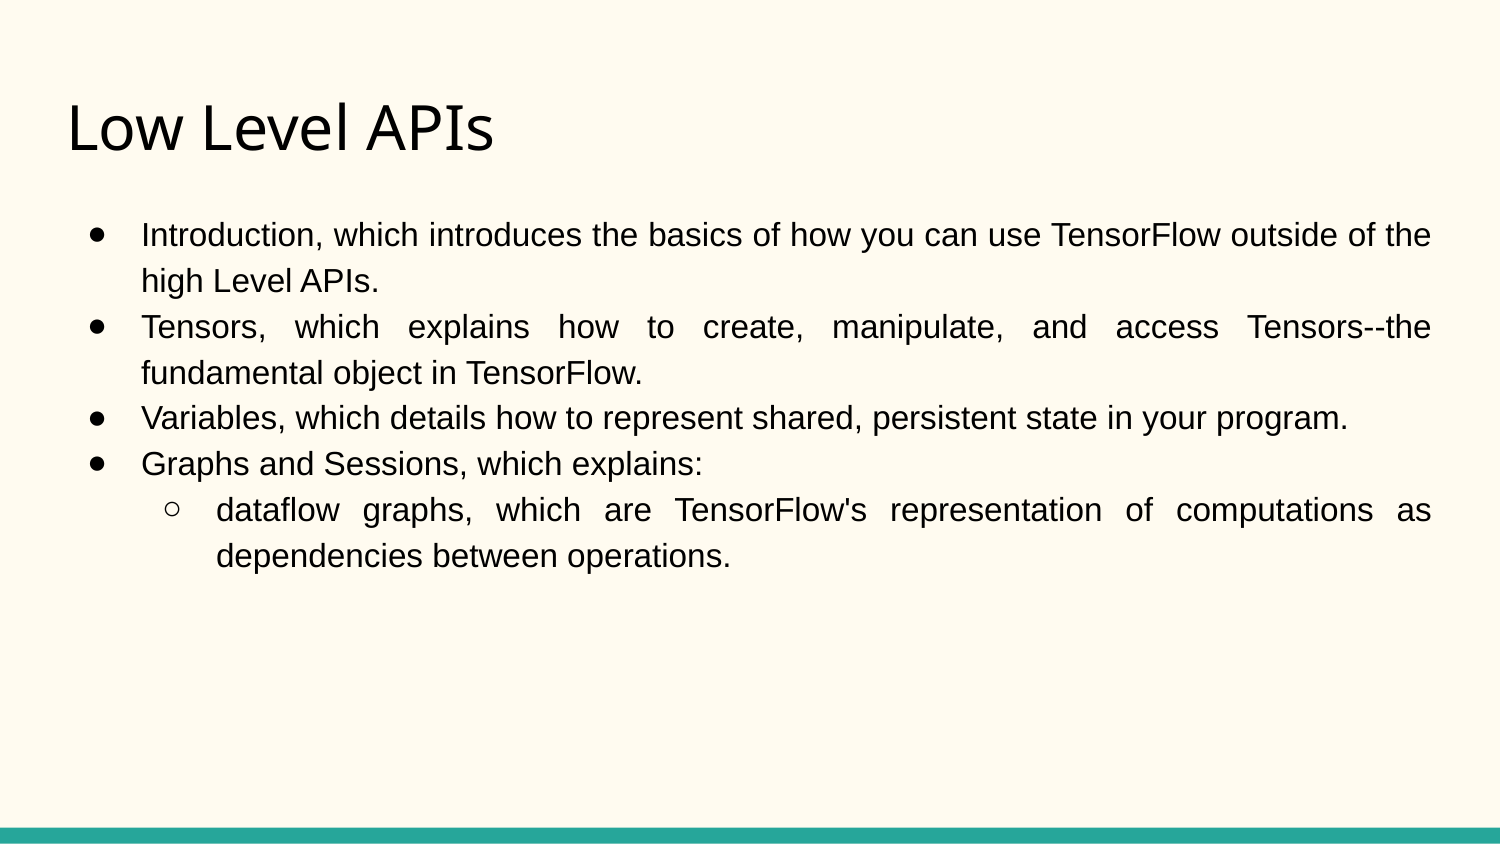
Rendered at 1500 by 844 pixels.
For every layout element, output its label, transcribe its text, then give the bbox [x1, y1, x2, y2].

title Low Level APIs [51, 72, 1449, 174]
list Introduction, which introduces the basics of how you can use TensorFlow outside of the high Level APIs. Tensors, which explains how to create, manipulate, and access Tensors--the fundamental object in TensorFlow. Variables, which details how to represent shared, persistent state in your program. Graphs and Sessions, which explains: dataflow graphs, which are TensorFlow's representation of computations as dependencies between operations. [51, 192, 1449, 750]
